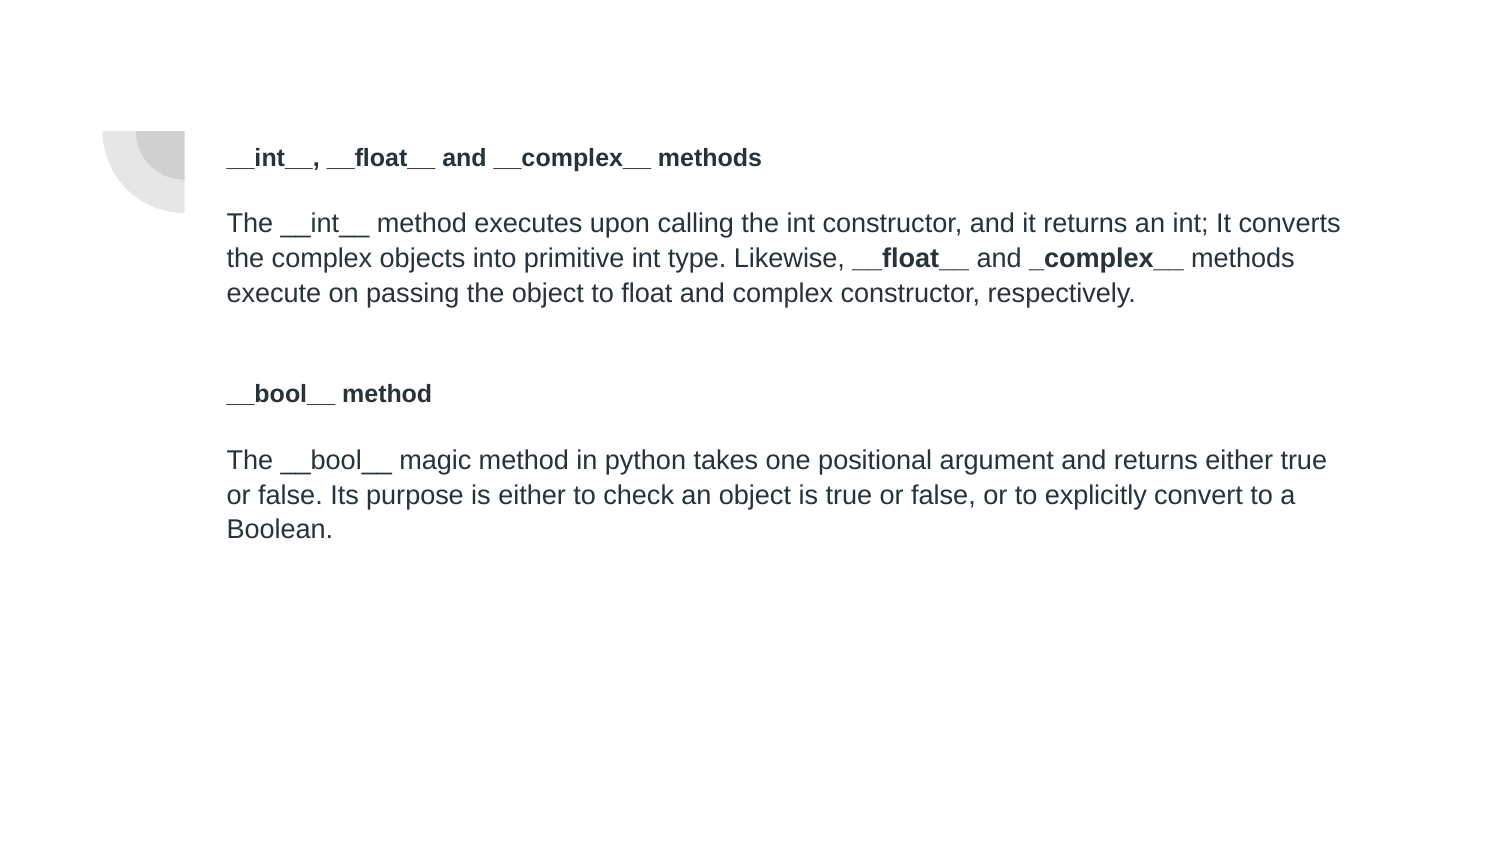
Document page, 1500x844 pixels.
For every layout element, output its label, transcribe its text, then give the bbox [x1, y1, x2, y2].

list __int__, __float__ and __complex__ methods The __int__ method executes upon calling the int constructor, and it returns an int; It converts the complex objects into primitive int type. Likewise, __float__ and _complex__ methods execute on passing the object to float and complex constructor, respectively. __bool__ method The __bool__ magic method in python takes one positional argument and returns either true or false. Its purpose is either to check an object is true or false, or to explicitly convert to a Boolean. [211, 124, 1365, 641]
